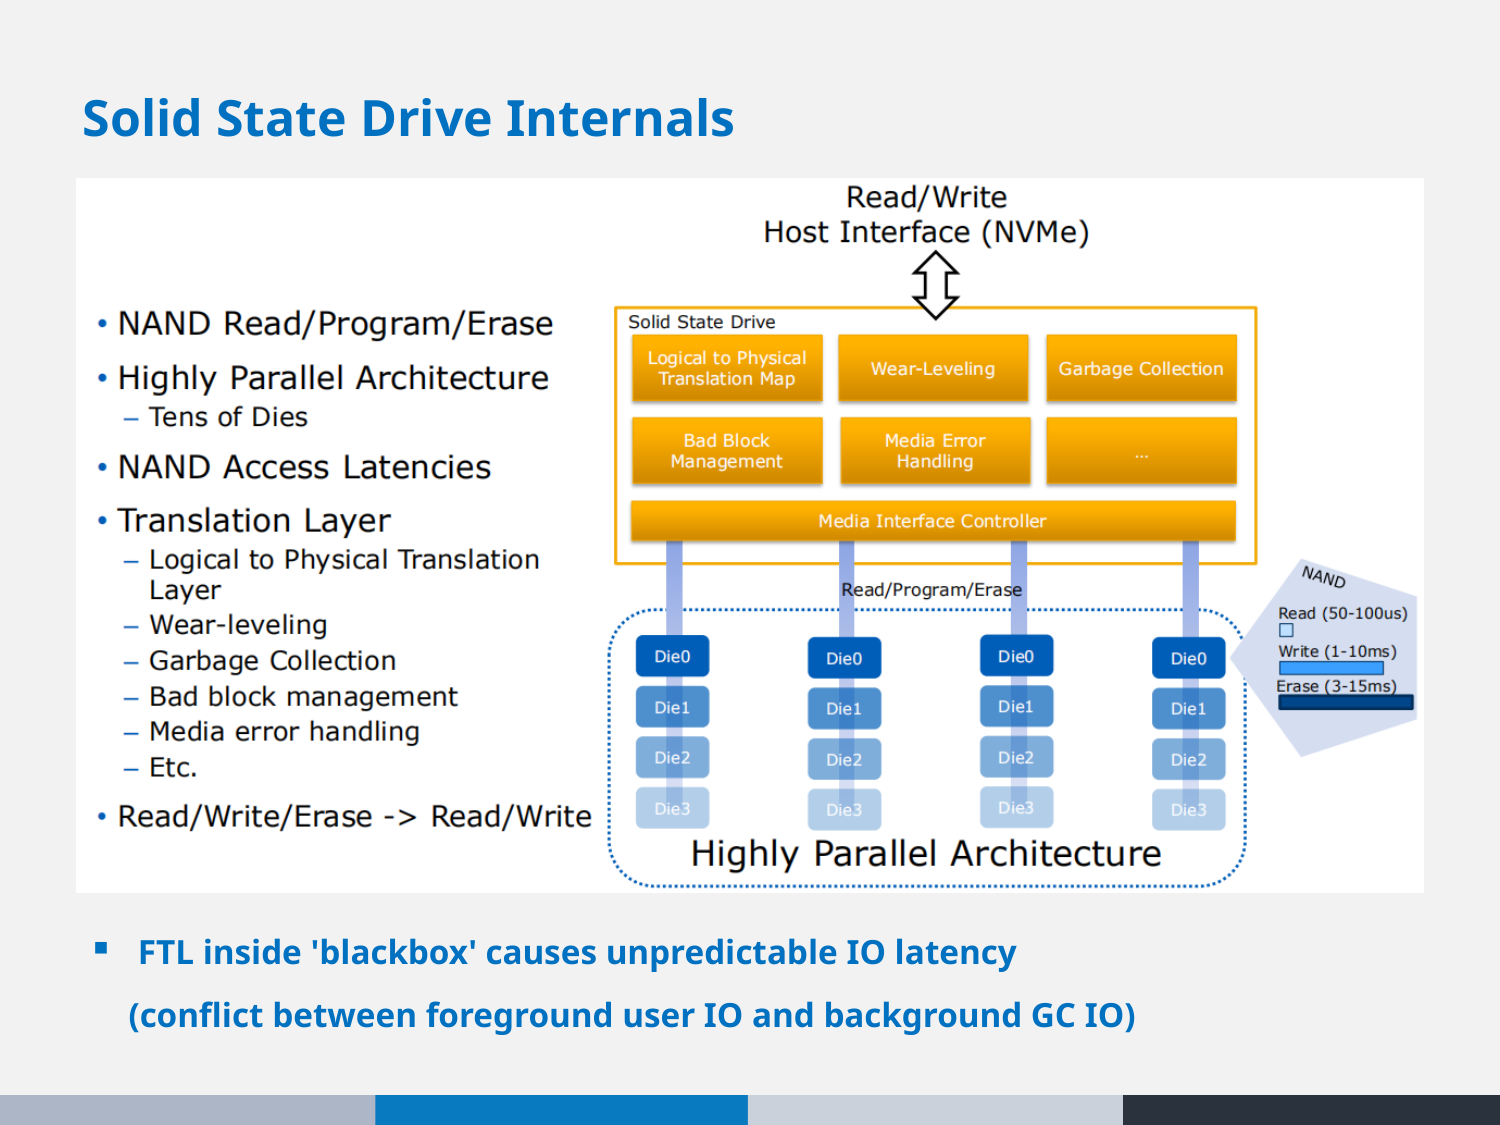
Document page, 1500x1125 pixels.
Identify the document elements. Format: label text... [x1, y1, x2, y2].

title Solid State Drive Internals [67, 62, 1399, 168]
list FTL inside 'blackbox' causes unpredictable IO latency (conflict between foreground user IO and background GC IO) [78, 893, 1424, 1056]
picture [76, 178, 1424, 893]
